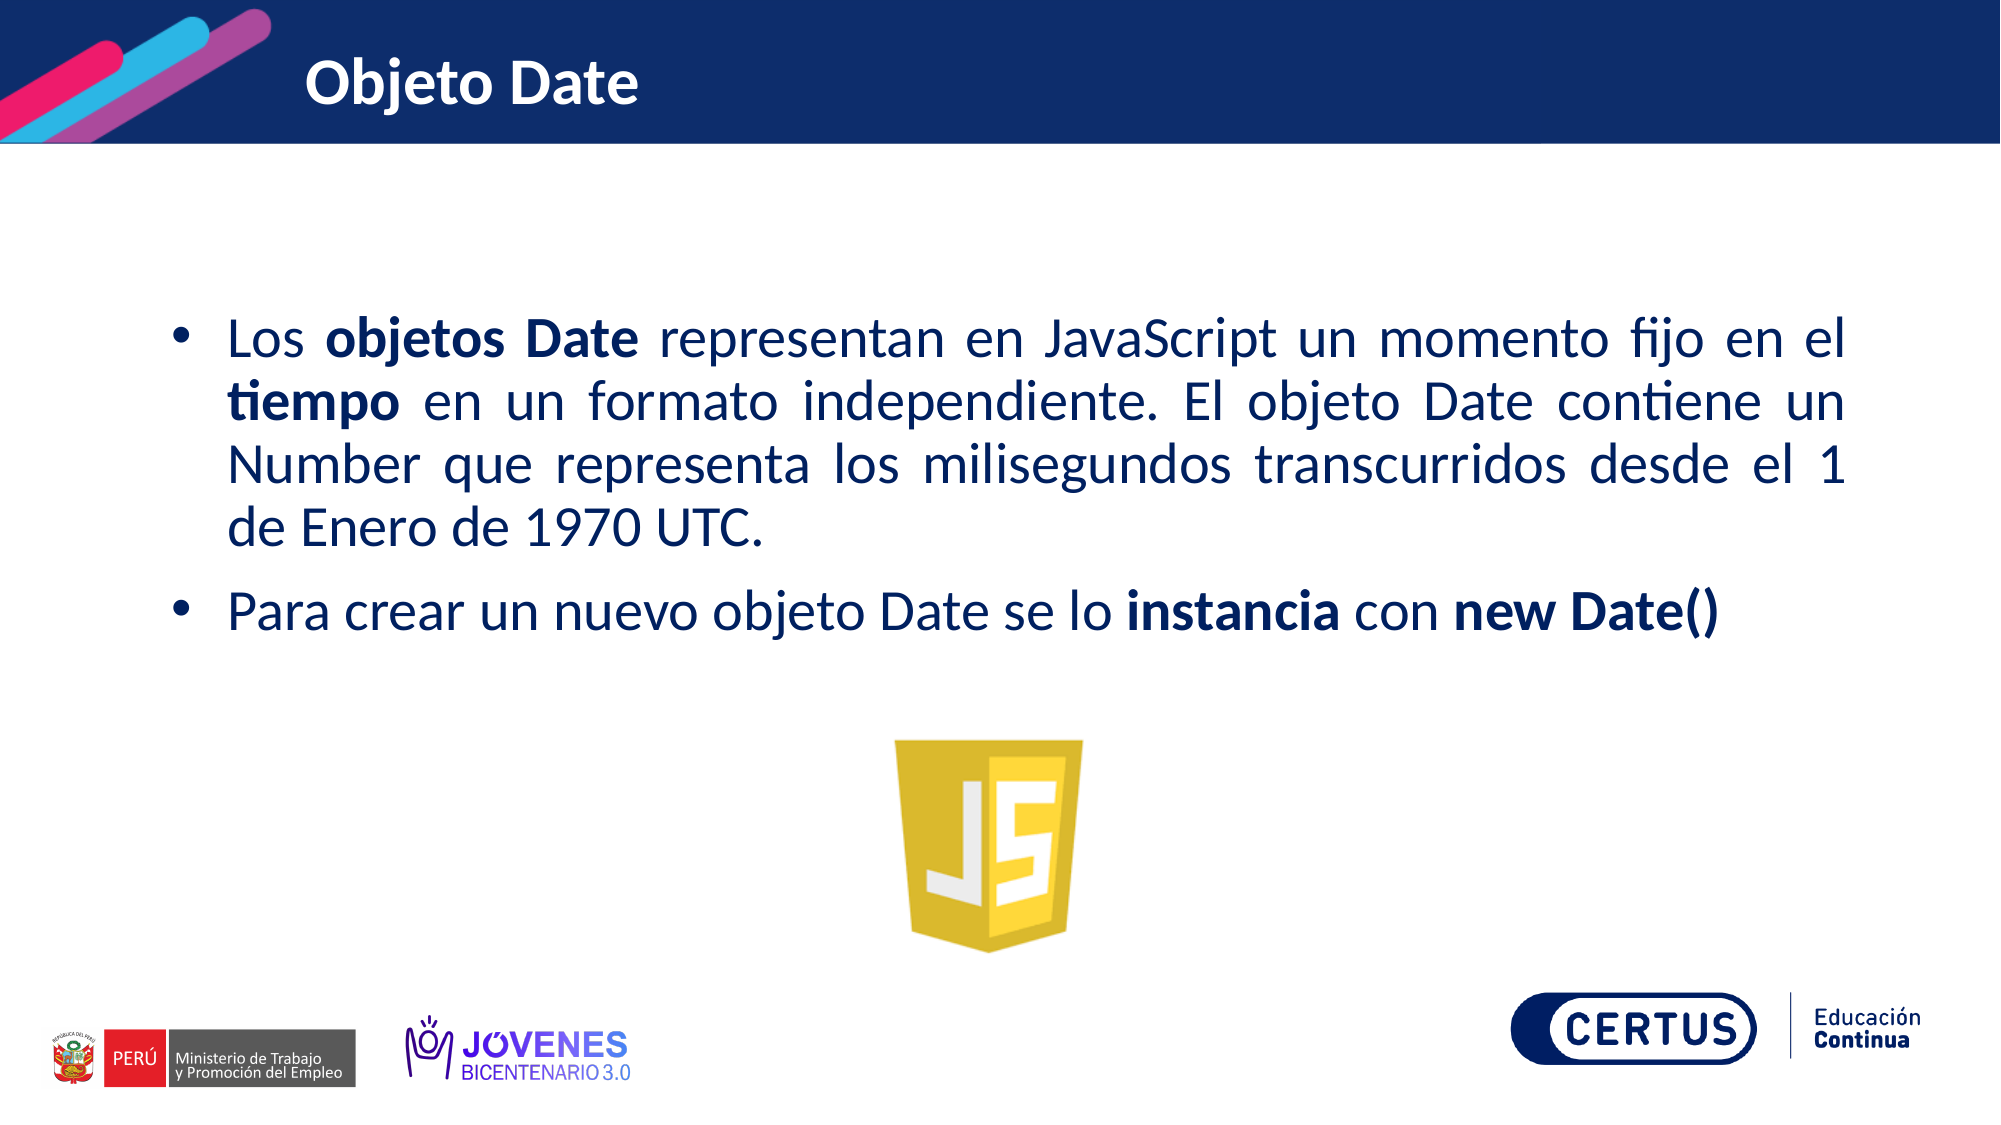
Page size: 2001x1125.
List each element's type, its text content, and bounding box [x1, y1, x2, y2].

picture [888, 728, 1096, 966]
picture [0, 0, 1541, 144]
picture [1503, 964, 1959, 1103]
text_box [41, 986, 632, 1115]
title Objeto Date [290, 22, 1901, 144]
list Los objetos Date representan en JavaScript un momento fijo en el tiempo en un formato independiente. El objeto Date contiene un Number que representa los milisegundos transcurridos desde el 1 de Enero de 1970 UTC. Para crear un nuevo objeto Date se lo instancia con new Date() [137, 299, 1863, 842]
